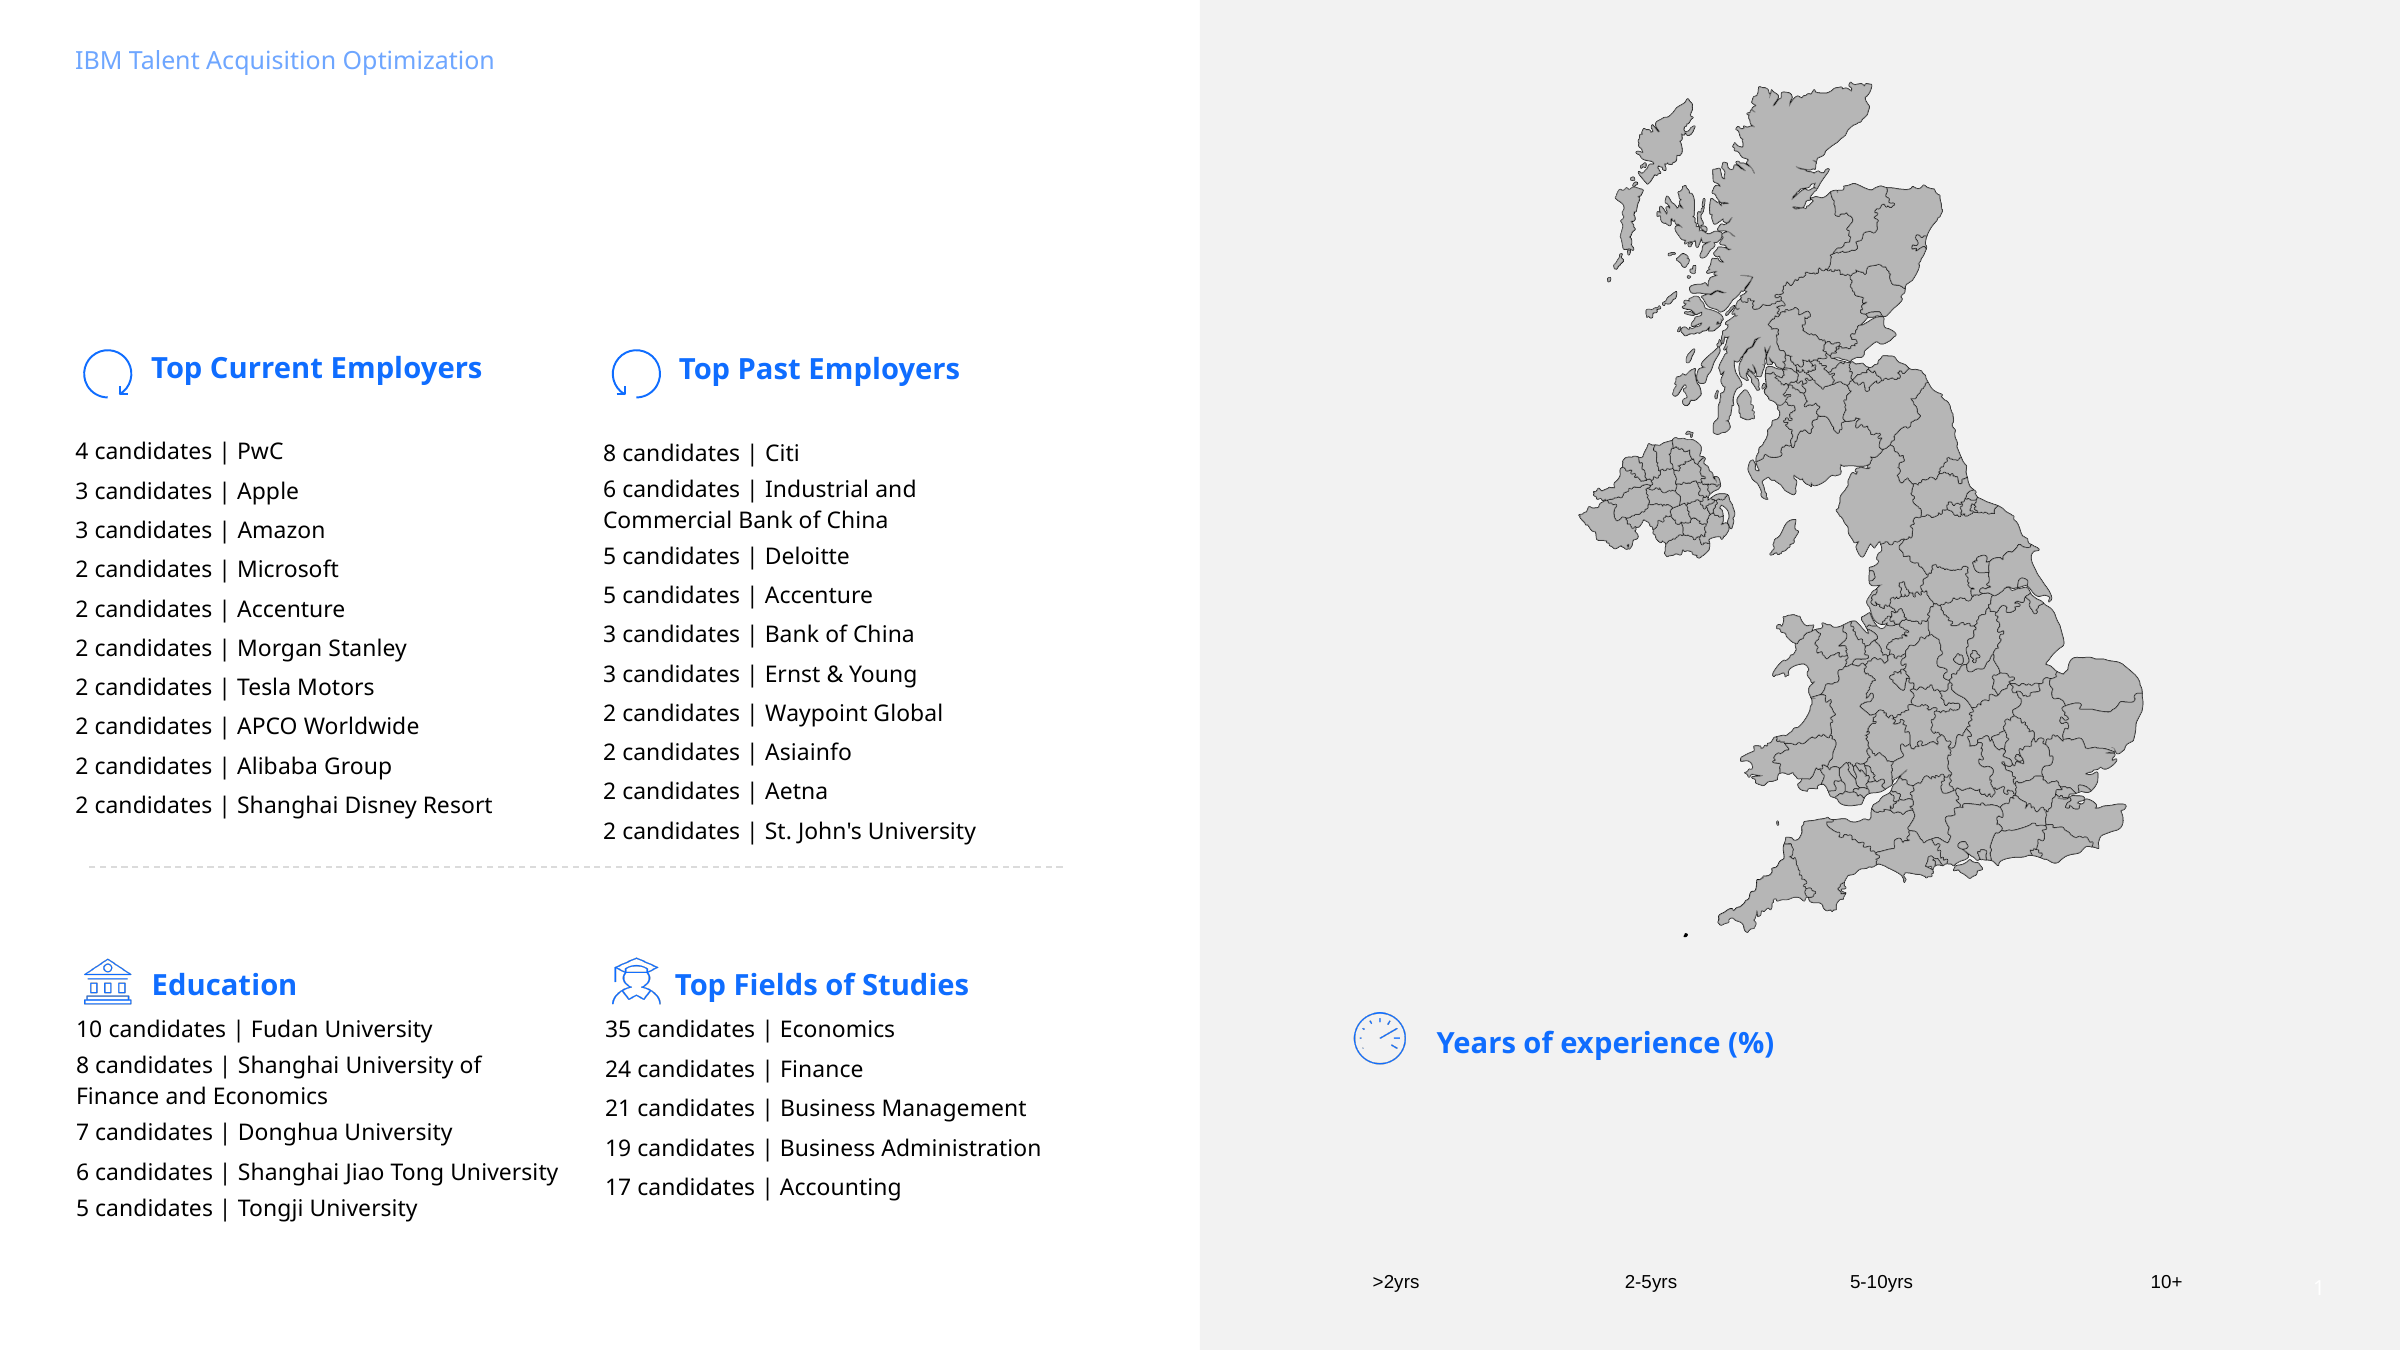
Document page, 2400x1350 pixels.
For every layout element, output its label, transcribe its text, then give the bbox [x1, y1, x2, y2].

picture [84, 957, 132, 1005]
table_cell 6 candidates | Shanghai Jiao Tong University [75, 1151, 561, 1191]
table_header Top Past Employers [602, 344, 1053, 432]
table_cell 19 candidates | Business Administration [604, 1127, 1095, 1167]
table_cell 5 candidates | Accenture [602, 574, 1053, 614]
table_cell 35 candidates | Economics [604, 1008, 1095, 1048]
table_cell 2 candidates | Shanghai Disney Resort [74, 784, 525, 824]
table_cell 2 candidates | Aetna [602, 771, 1053, 810]
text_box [1579, 82, 2143, 937]
table_cell 6 candidates | Industrial and Commercial Bank of China [602, 471, 1053, 535]
table_cell 2 candidates | Asiainfo [602, 731, 1053, 771]
table_cell 2 candidates | Microsoft [74, 549, 525, 588]
text_box IBM Talent Acquisition Optimization [74, 0, 525, 75]
table_cell 8 candidates | Shanghai University of Finance and Economics [75, 1048, 561, 1111]
table_cell 2 candidates | Alibaba Group [74, 745, 525, 784]
table_cell 2 candidates | Accenture [74, 588, 525, 627]
table_header Top Fields of Studies [604, 960, 1095, 1008]
table_cell 2 candidates | Tesla Motors [74, 666, 525, 706]
picture [612, 957, 661, 1005]
table_cell 5 candidates | Deloitte [602, 535, 1053, 574]
text_box >2yrs [1281, 1259, 1510, 1303]
table_cell 10 candidates | Fudan University [75, 1008, 561, 1048]
table_cell 3 candidates | Bank of China [602, 614, 1053, 653]
table_header Top Current Employers [74, 342, 525, 431]
table_cell 24 candidates | Finance [604, 1048, 1095, 1087]
table_cell 7 candidates | Donghua University [75, 1111, 561, 1151]
table_cell 17 candidates | Accounting [604, 1167, 1095, 1206]
table_cell 3 candidates | Apple [74, 470, 525, 509]
table_cell 2 candidates | Morgan Stanley [74, 627, 525, 666]
text_box 5-10yrs [1767, 1259, 1996, 1303]
table_cell 2 candidates | Waypoint Global [602, 692, 1053, 731]
picture [1353, 1012, 1406, 1065]
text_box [612, 350, 661, 398]
text_box 2-5yrs [1536, 1259, 1765, 1303]
table_cell 2 candidates | APCO Worldwide [74, 706, 525, 745]
table_cell 3 candidates | Ernst & Young [602, 653, 1053, 692]
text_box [84, 350, 132, 398]
table_cell 4 candidates | PwC [74, 431, 525, 470]
table_cell 2 candidates | St. John's University [602, 810, 1053, 849]
table_cell 8 candidates | Citi [602, 432, 1053, 471]
table_cell 5 candidates | Tongji University [75, 1191, 561, 1223]
table_cell 3 candidates | Amazon [74, 509, 525, 549]
text_box 10+ [2052, 1259, 2281, 1303]
table_header Education [75, 960, 561, 1008]
table_cell 21 candidates | Business Management [604, 1087, 1095, 1127]
text_box Years of experience (%) [1421, 1017, 1884, 1067]
